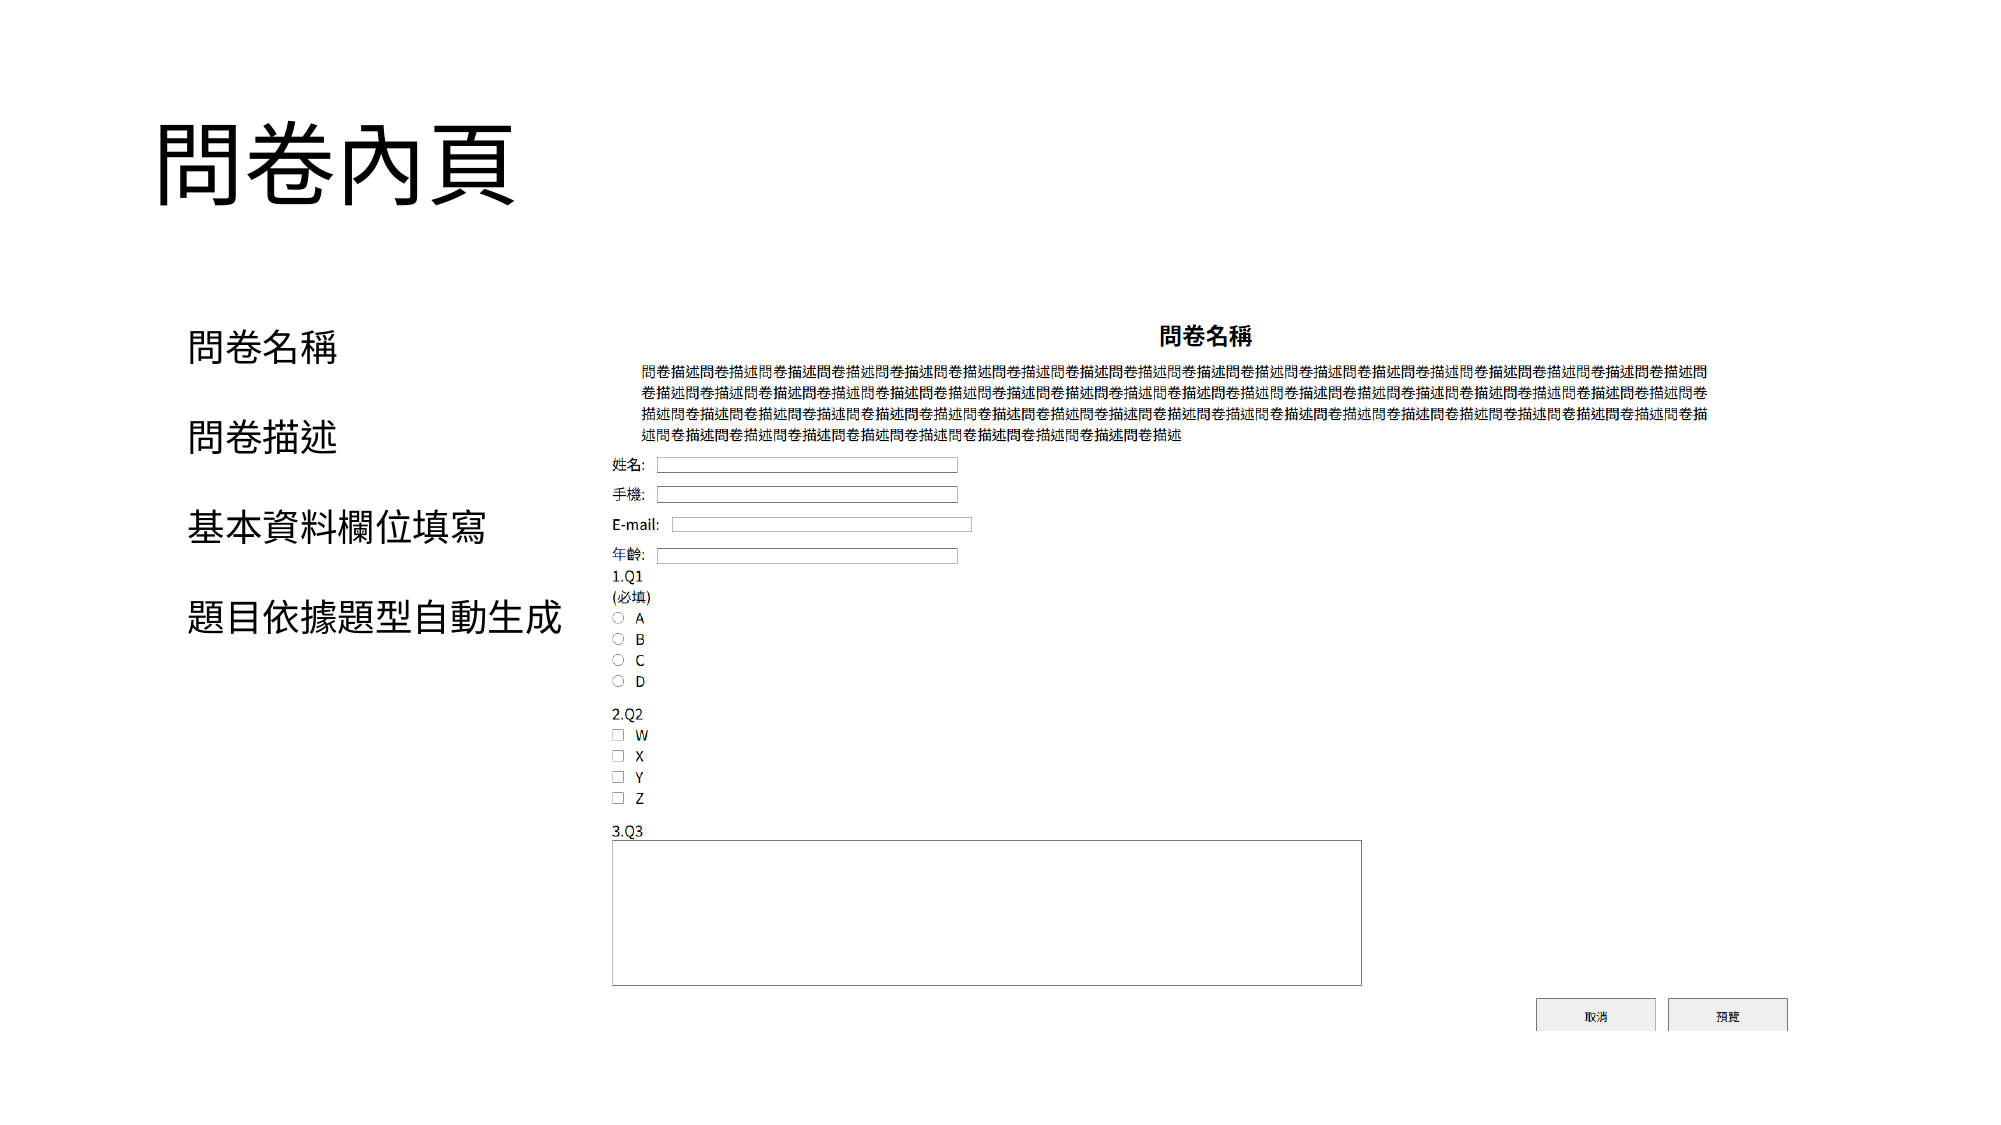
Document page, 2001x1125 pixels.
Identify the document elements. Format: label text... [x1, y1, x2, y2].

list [590, 316, 1864, 1031]
text_box 問卷名稱 問卷描述 基本資料欄位填寫 題目依據題型自動生成 [173, 316, 578, 647]
title 問卷內頁 [137, 59, 1863, 278]
